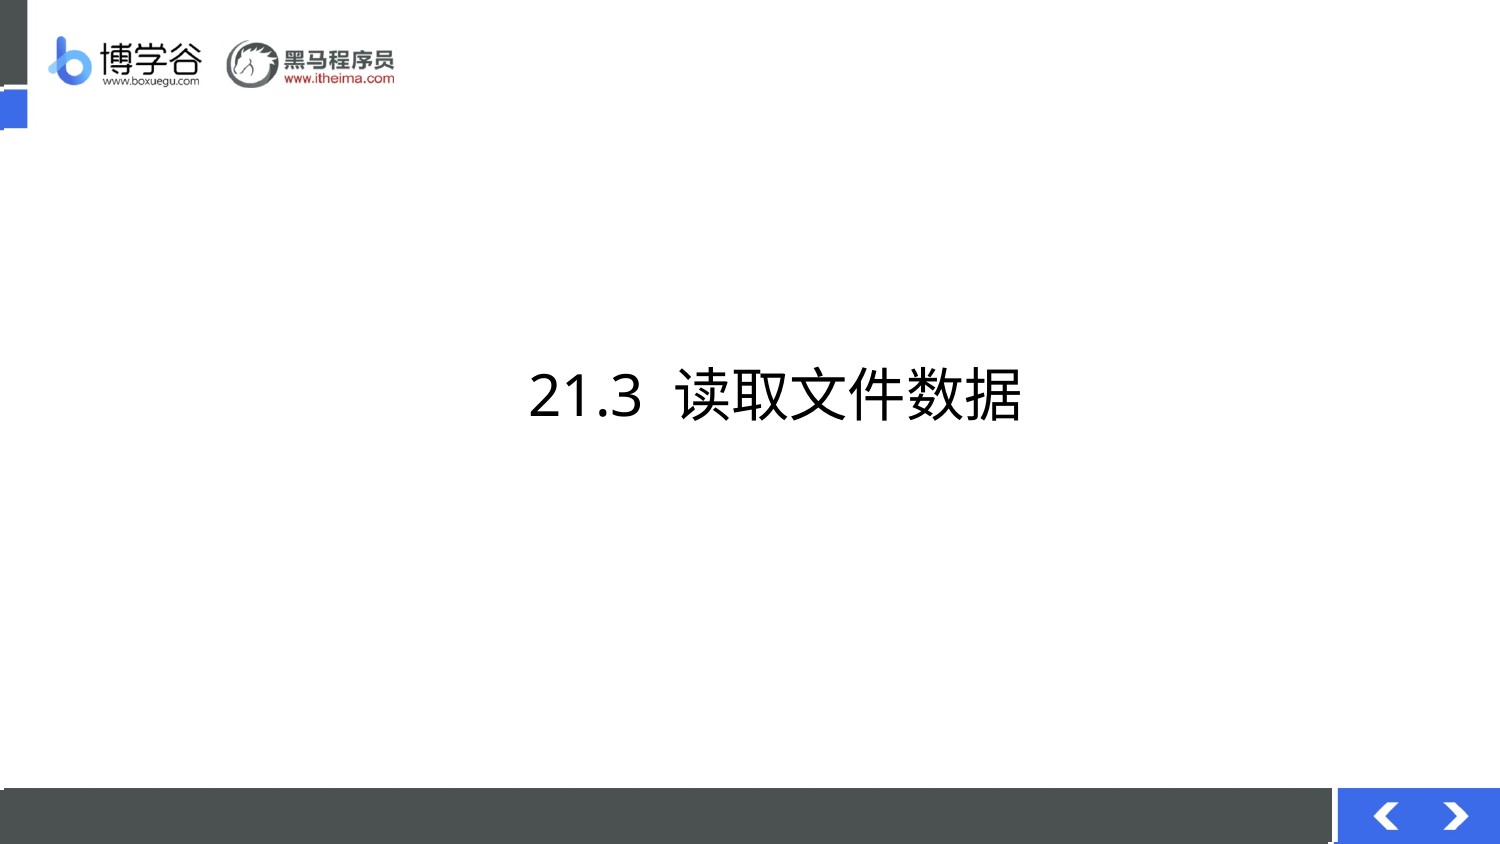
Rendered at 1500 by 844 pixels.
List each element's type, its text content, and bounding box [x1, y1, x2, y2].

picture [0, 0, 1500, 844]
title 21.3 读取文件数据 [513, 327, 1235, 436]
